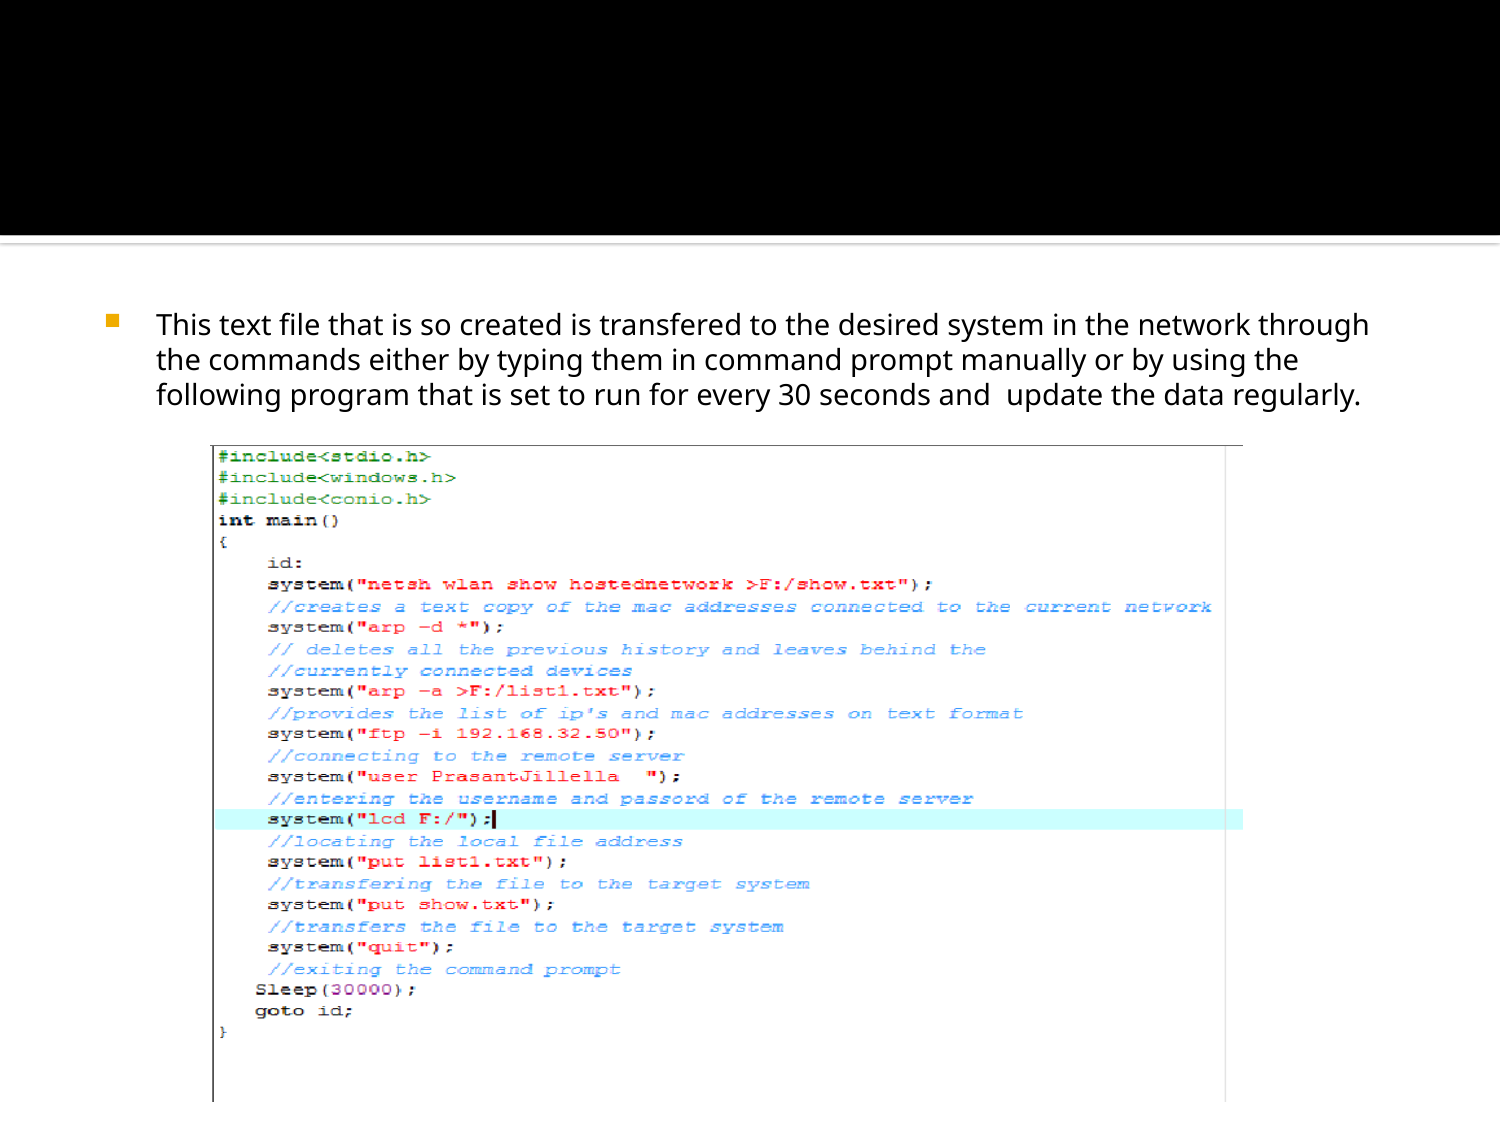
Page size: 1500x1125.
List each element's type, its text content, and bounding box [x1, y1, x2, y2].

picture [210, 445, 1243, 1102]
list This text file that is so created is transfered to the desired system in the network through the commands either by typing them in command prompt manually or by using the following program that is set to run for every 30 seconds and update the data regularly. [75, 291, 1425, 1050]
